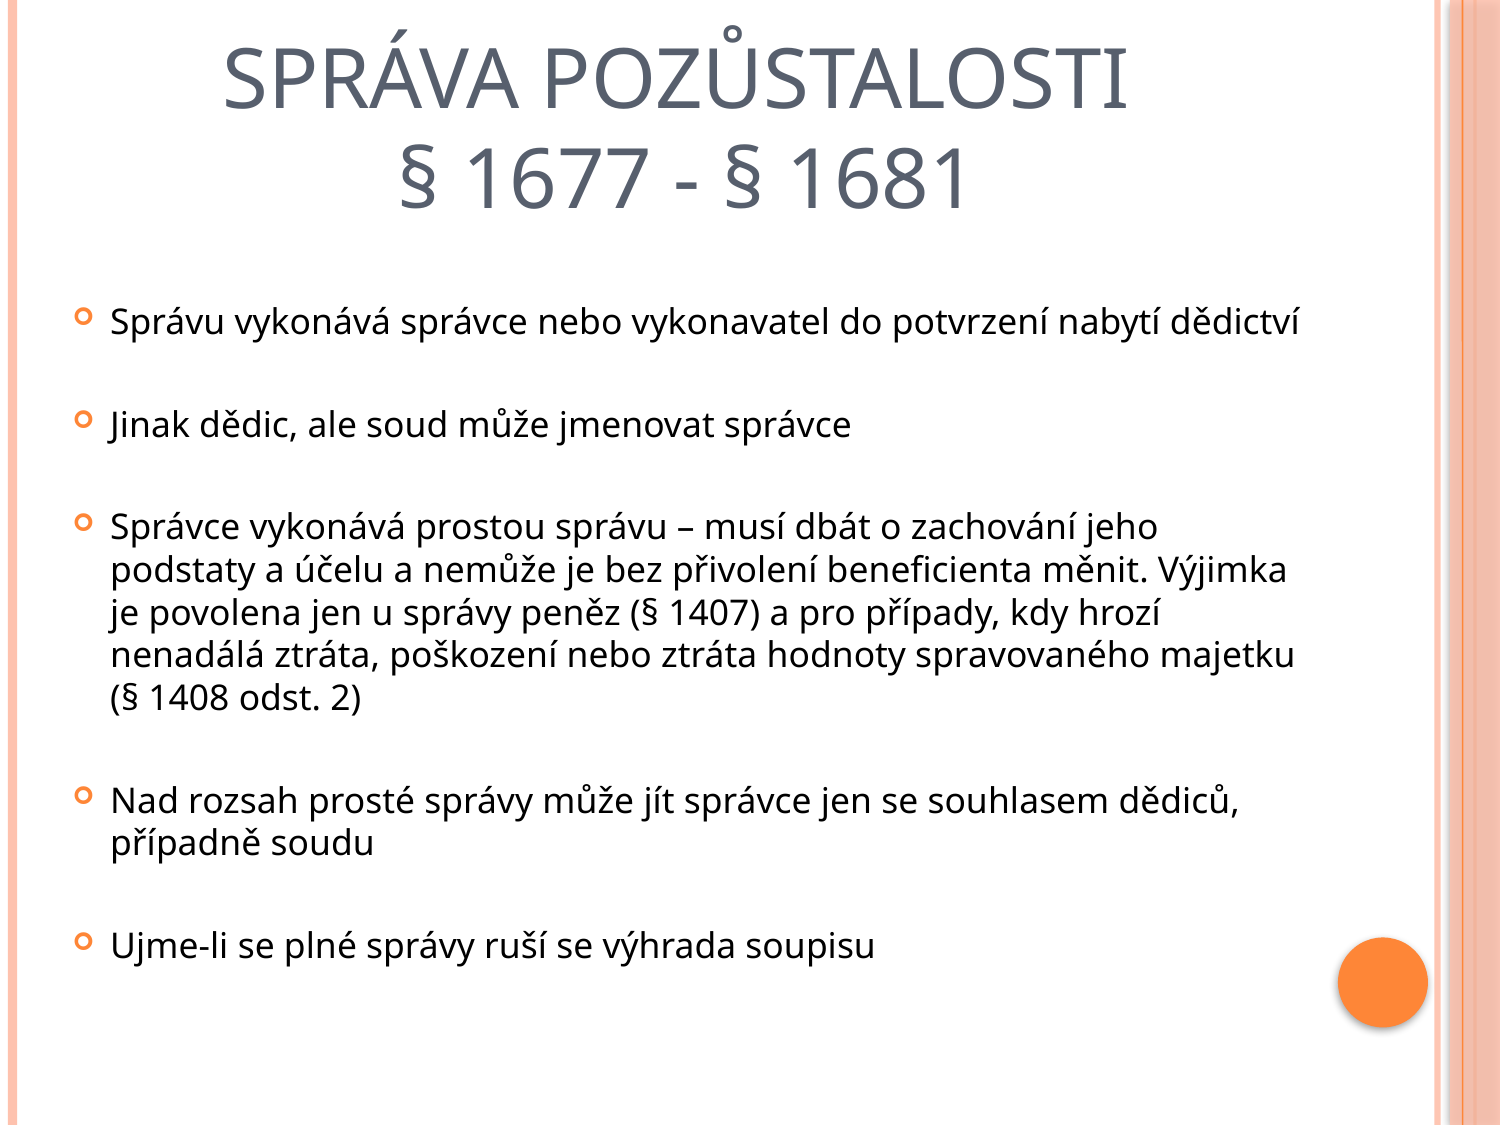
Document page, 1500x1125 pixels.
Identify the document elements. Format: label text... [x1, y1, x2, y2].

title Správa pozůstalosti § 1677 - § 1681 [75, 45, 1300, 233]
list Správu vykonává správce nebo vykonavatel do potvrzení nabytí dědictví Jinak dědic, ale soud může jmenovat správce Správce vykonává prostou správu – musí dbát o zachování jeho podstaty a účelu a nemůže je bez přivolení beneficienta měnit. Výjimka je povolena jen u správy peněz (§ 1407) a pro případy, kdy hrozí nenadálá ztráta, poškození nebo ztráta hodnoty spravovaného majetku (§ 1408 odst. 2) Nad rozsah prosté správy může jít správce jen se souhlasem dědiců, případně soudu Ujme-li se plné správy ruší se výhrada soupisu [57, 239, 1318, 1015]
